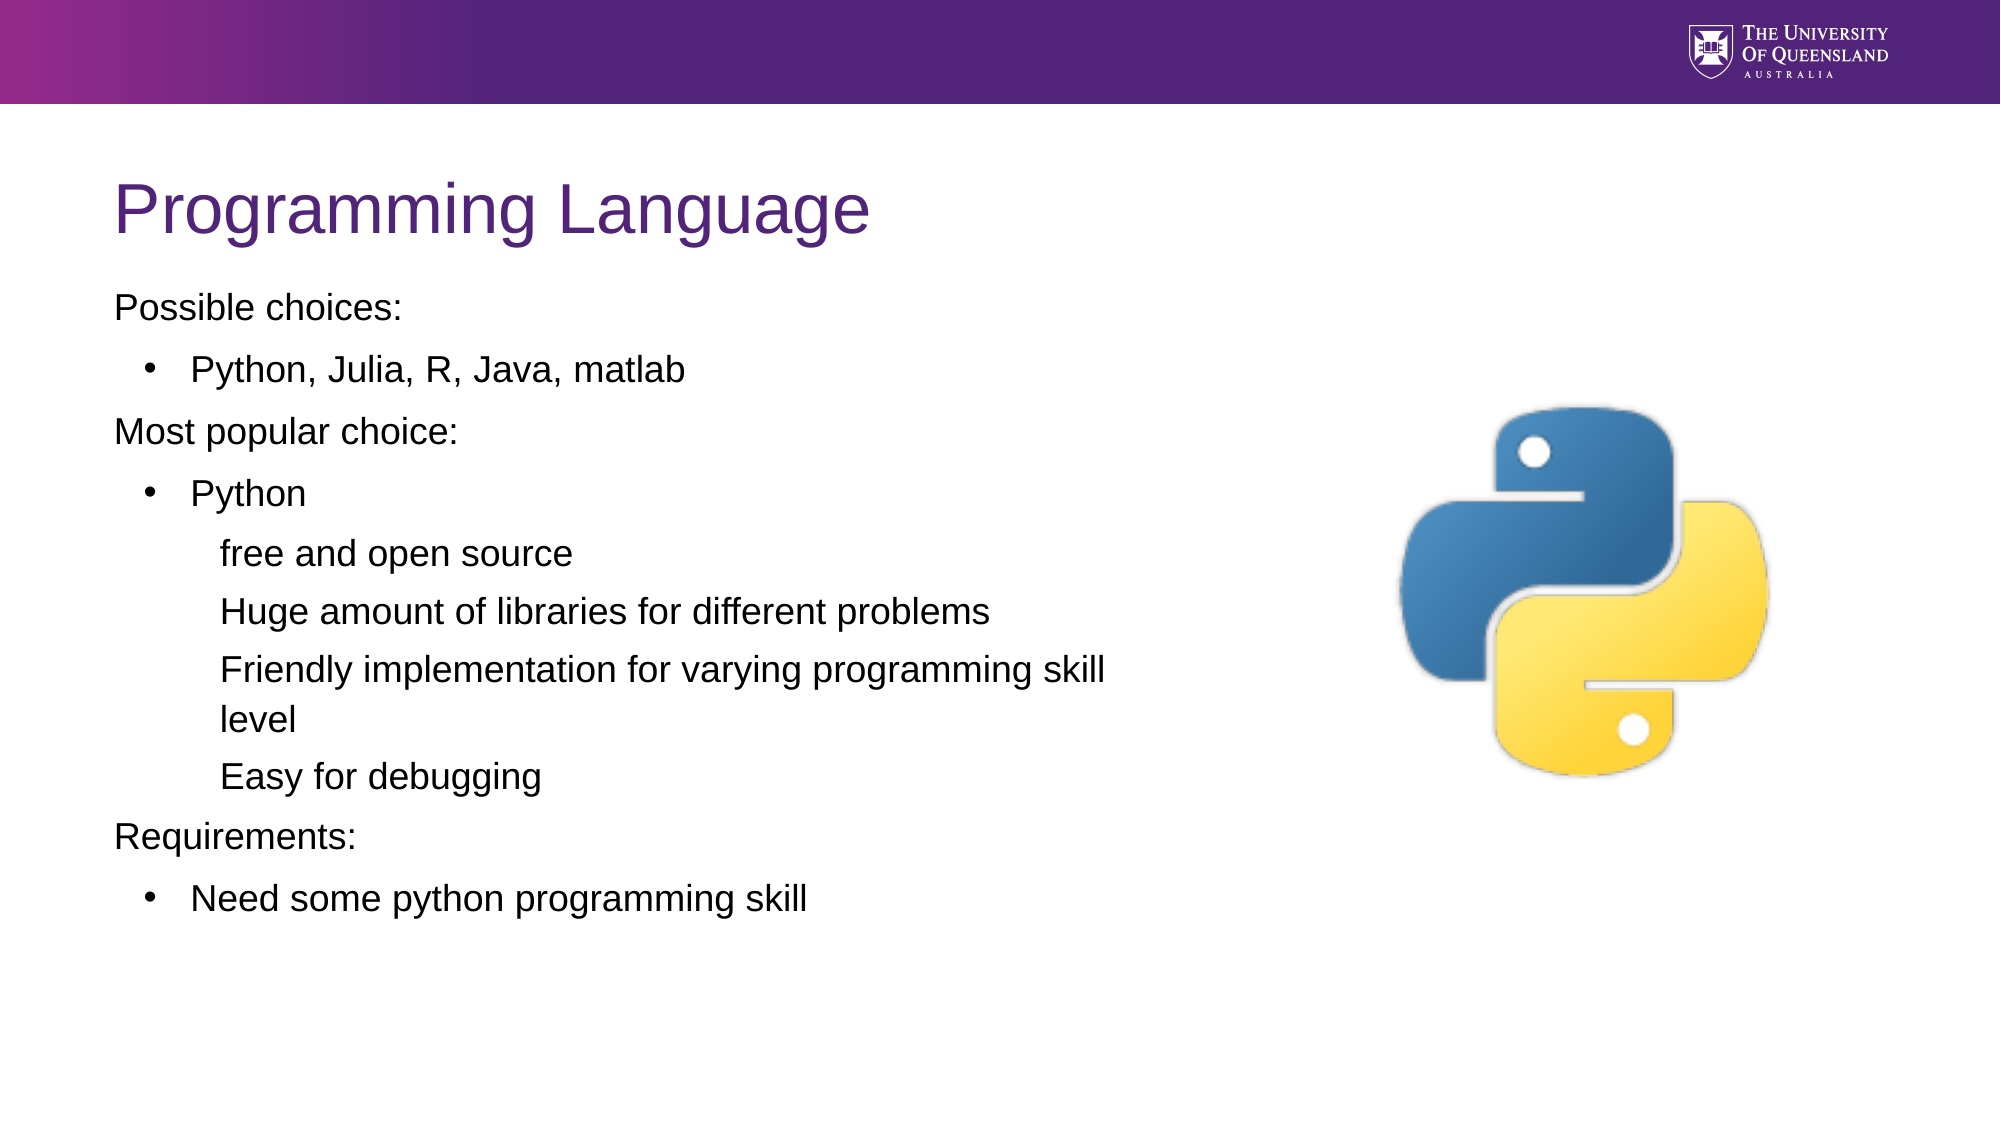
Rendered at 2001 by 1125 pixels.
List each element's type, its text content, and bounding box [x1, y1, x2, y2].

picture [1318, 326, 1853, 861]
picture [1689, 25, 1888, 79]
title Programming Language [114, 172, 1886, 250]
list Possible choices: Python, Julia, R, Java, matlab Most popular choice: Python free and open source Huge amount of libraries for different problems Friendly implementation for varying programming skill level Easy for debugging Requirements: Need some python programming skill [114, 278, 1178, 1035]
